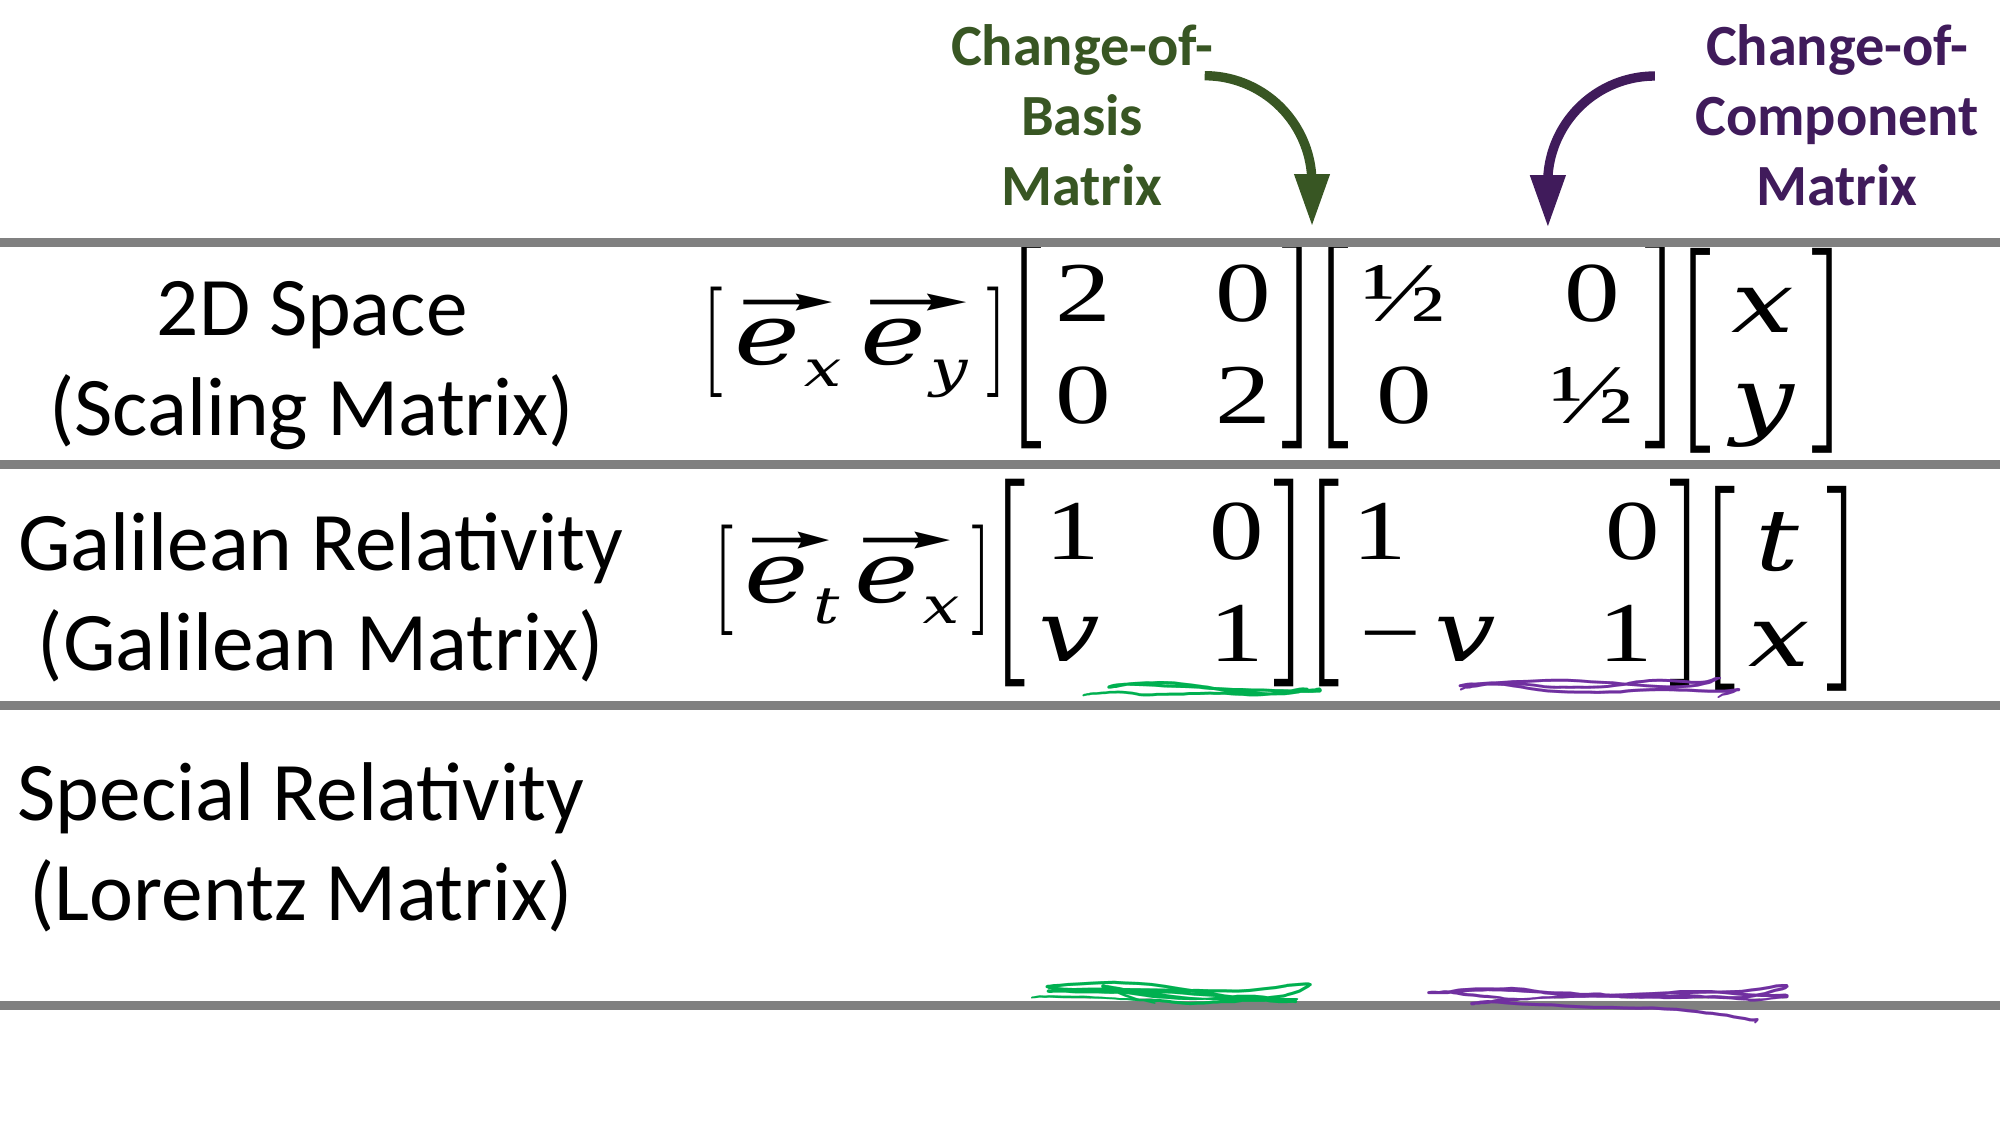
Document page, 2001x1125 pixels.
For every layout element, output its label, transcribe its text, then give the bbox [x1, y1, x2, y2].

picture [1031, 1006, 1798, 1034]
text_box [1097, 75, 1329, 290]
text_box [0, 705, 2000, 948]
text_box 2D Space (Scaling Matrix) [34, 247, 590, 460]
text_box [0, 464, 2000, 698]
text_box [1539, 67, 1754, 299]
text_box Change-of- Basis Matrix [933, 0, 1231, 225]
text_box Change-of- Component Matrix [1674, 0, 2000, 225]
picture [1031, 948, 1798, 1005]
picture [1031, 698, 1798, 705]
